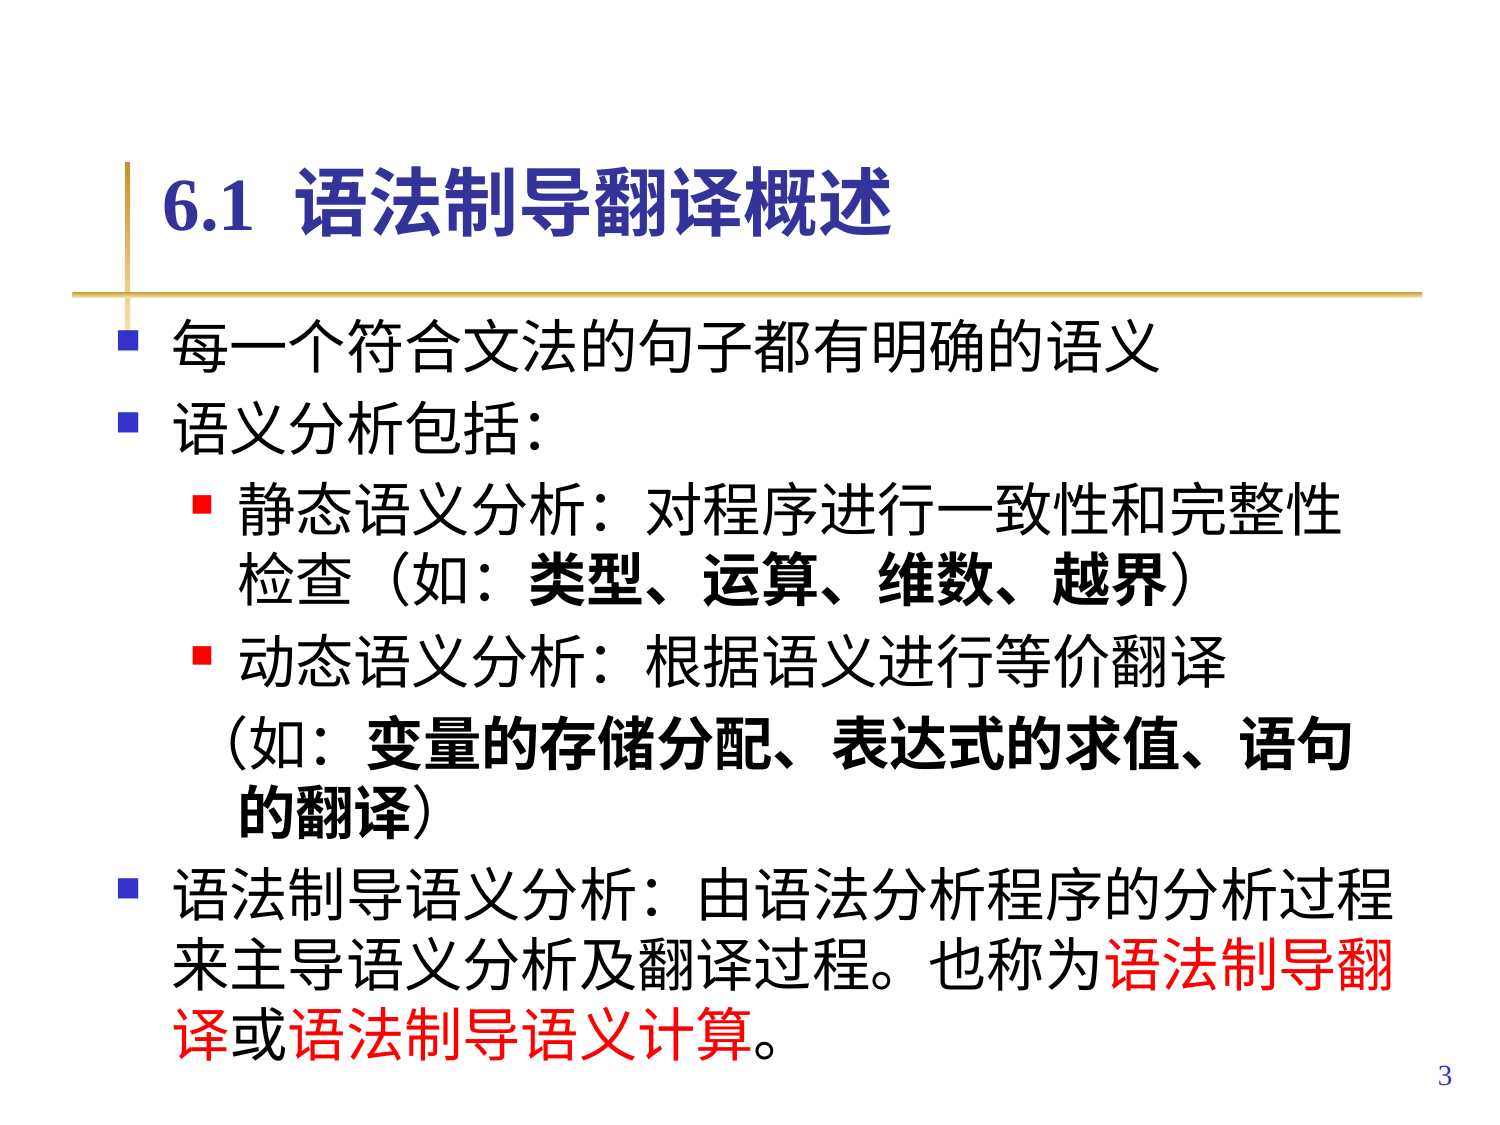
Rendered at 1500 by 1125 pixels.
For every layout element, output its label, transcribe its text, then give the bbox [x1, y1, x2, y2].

list 每一个符合文法的句子都有明确的语义 语义分析包括： 静态语义分析：对程序进行一致性和完整性检查（如：类型、运算、维数、越界） 动态语义分析：根据语义进行等价翻译 （如：变量的存储分配、表达式的求值、语句的翻译） 语法制导语义分析：由语法分析程序的分析过程来主导语义分析及翻译过程。也称为语法制导翻译或语法制导语义计算。 [100, 302, 1411, 1083]
slide_number 3 [1154, 1023, 1468, 1100]
title 6.1 语法制导翻译概述 [147, 125, 1213, 275]
